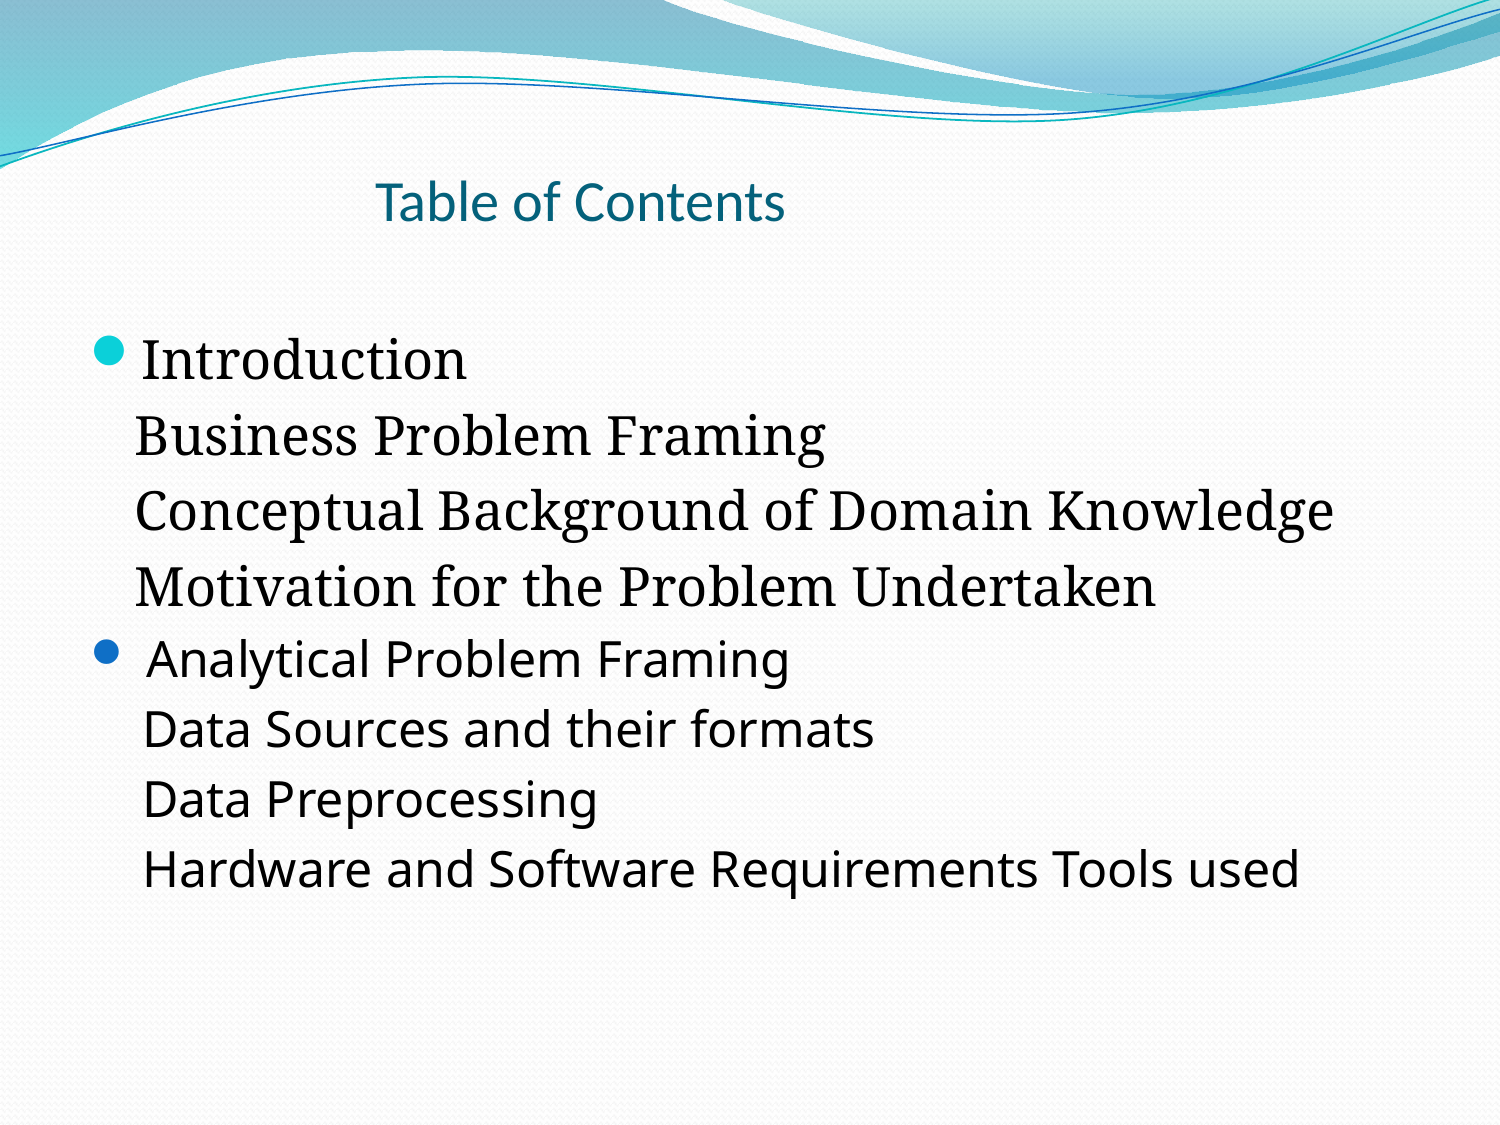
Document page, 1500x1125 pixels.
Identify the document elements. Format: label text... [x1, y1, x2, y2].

list Introduction Business Problem Framing Conceptual Background of Domain Knowledge Motivation for the Problem Undertaken Analytical Problem Framing Data Sources and their formats Data Preprocessing Hardware and Software Requirements Tools used [75, 317, 1425, 1038]
title Table of Contents [75, 115, 1425, 303]
